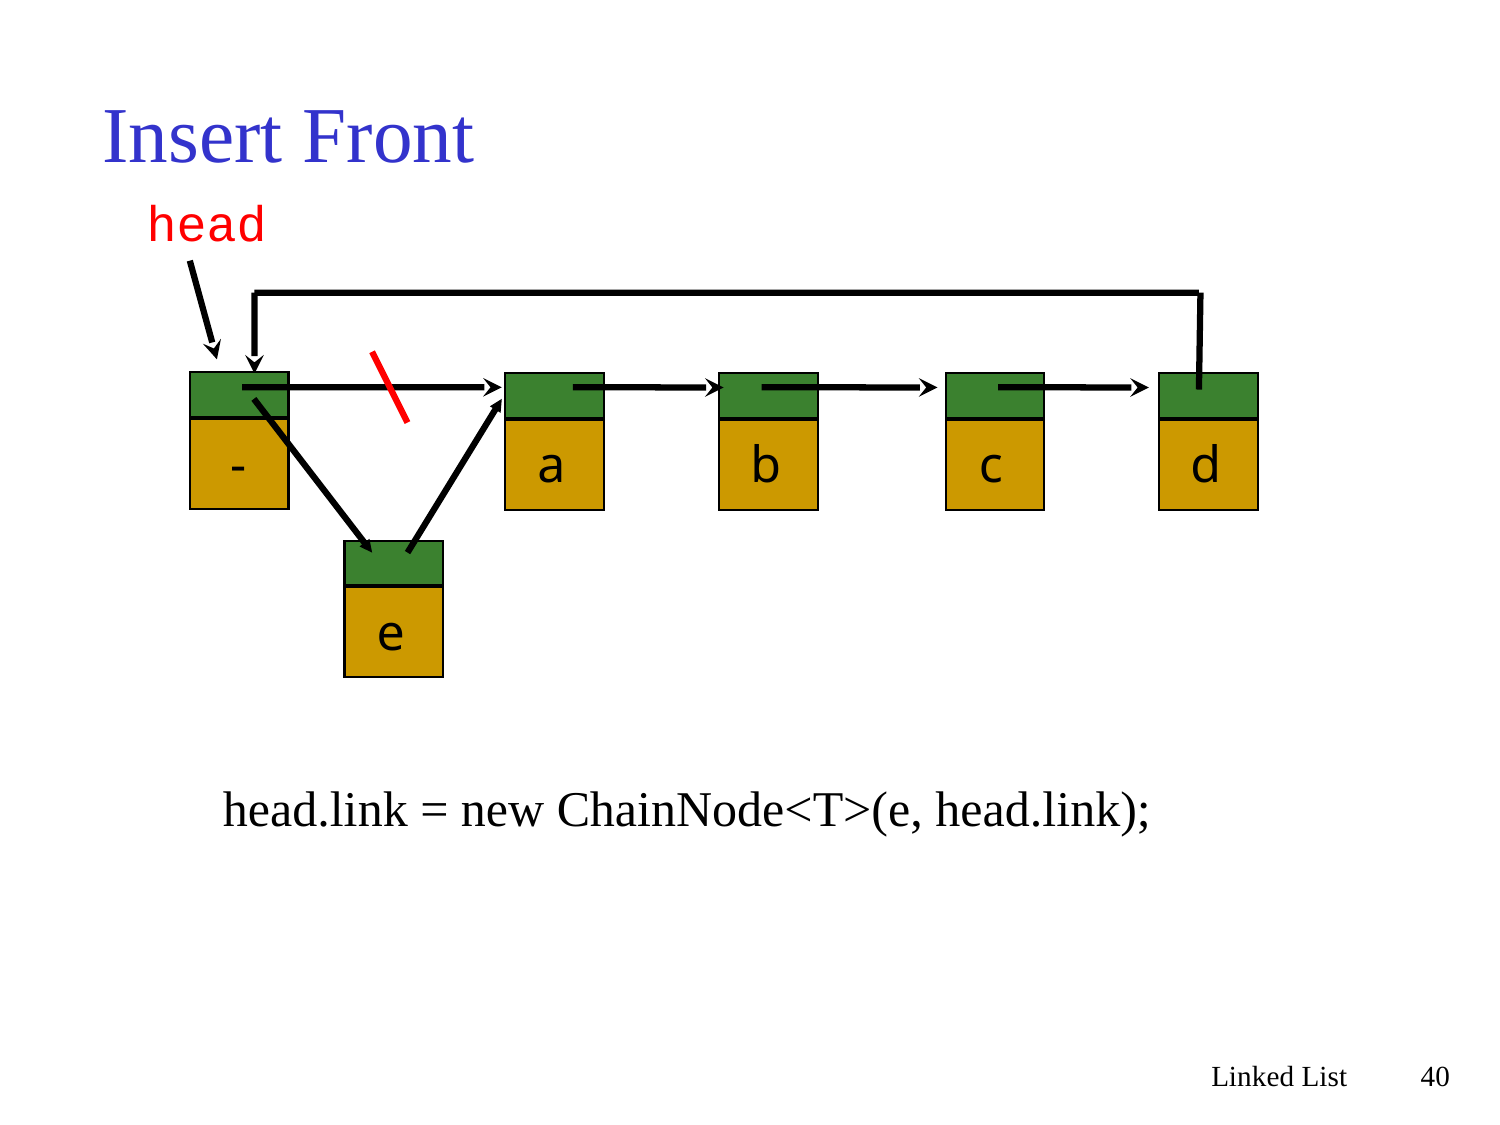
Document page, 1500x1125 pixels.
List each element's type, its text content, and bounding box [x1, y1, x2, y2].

text_box [189, 372, 289, 417]
text_box [504, 373, 604, 418]
title Insert Front [87, 37, 1363, 225]
text_box [1159, 373, 1258, 418]
text_box [504, 419, 604, 511]
slide_number 40 [1362, 1049, 1466, 1125]
text_box [945, 373, 1044, 418]
text_box [1159, 419, 1258, 511]
text_box [925, 381, 938, 394]
text_box b [739, 427, 792, 499]
text_box [407, 398, 502, 553]
text_box [189, 418, 289, 509]
text_box [945, 419, 1044, 511]
text_box c [968, 427, 1014, 499]
text_box e [366, 594, 416, 666]
text_box [344, 540, 443, 585]
text_box [207, 345, 220, 360]
text_box head [136, 186, 350, 286]
text_box head.link = new ChainNode<T>(e, head.link); [183, 776, 1167, 845]
text_box [489, 381, 502, 394]
text_box [719, 419, 818, 511]
text_box [248, 361, 261, 372]
text_box - [219, 427, 257, 498]
text_box [253, 398, 373, 553]
text_box [719, 373, 818, 418]
text_box a [526, 427, 576, 499]
footer Linked List [887, 1049, 1362, 1125]
text_box [344, 586, 443, 678]
text_box d [1179, 427, 1232, 499]
text_box [1136, 381, 1149, 394]
text_box [711, 381, 724, 394]
